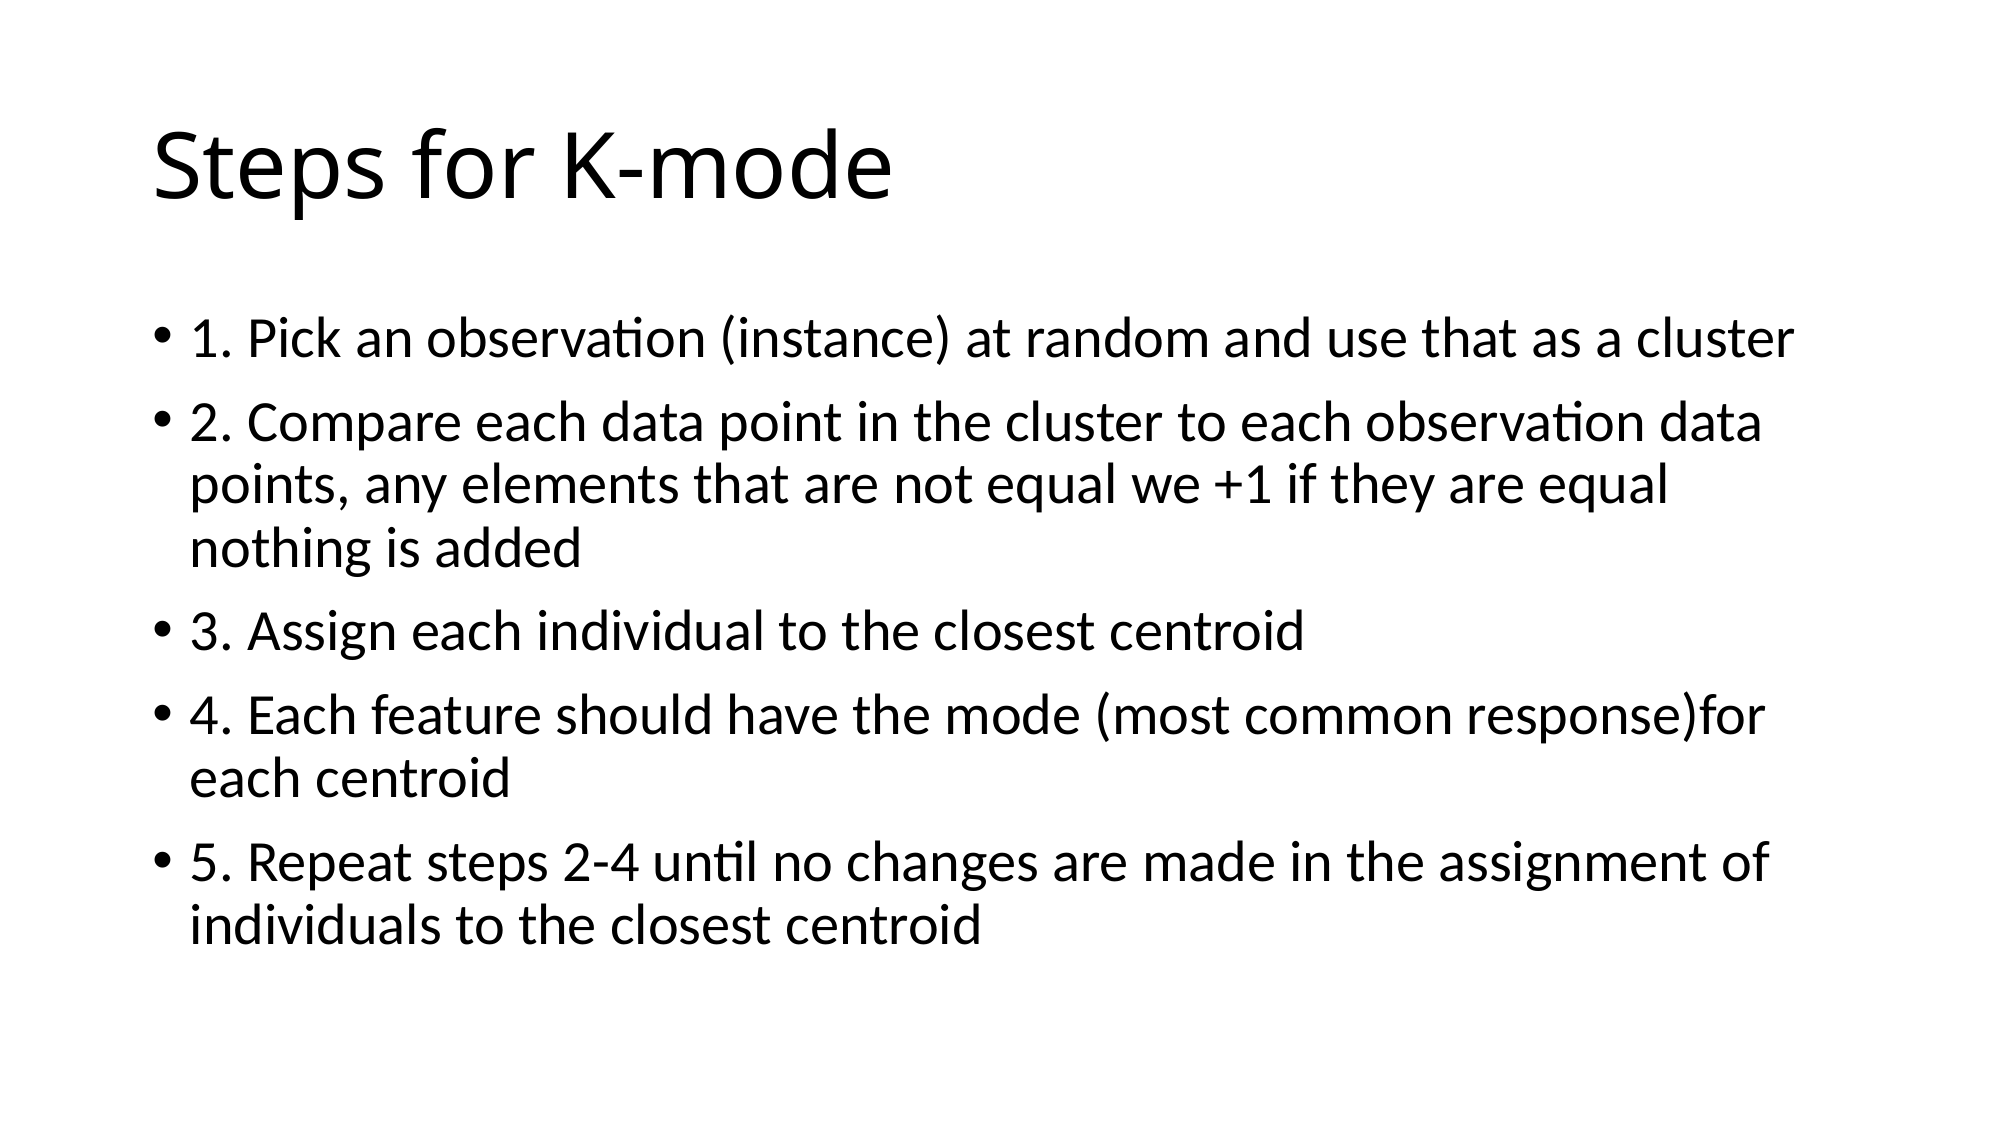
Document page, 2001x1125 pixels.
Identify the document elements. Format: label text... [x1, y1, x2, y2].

list 1. Pick an observation (instance) at random and use that as a cluster 2. Compare each data point in the cluster to each observation data points, any elements that are not equal we +1 if they are equal nothing is added 3. Assign each individual to the closest centroid 4. Each feature should have the mode (most common response)for each centroid 5. Repeat steps 2-4 until no changes are made in the assignment of individuals to the closest centroid [137, 299, 1863, 1014]
title Steps for K-mode [137, 59, 1863, 278]
